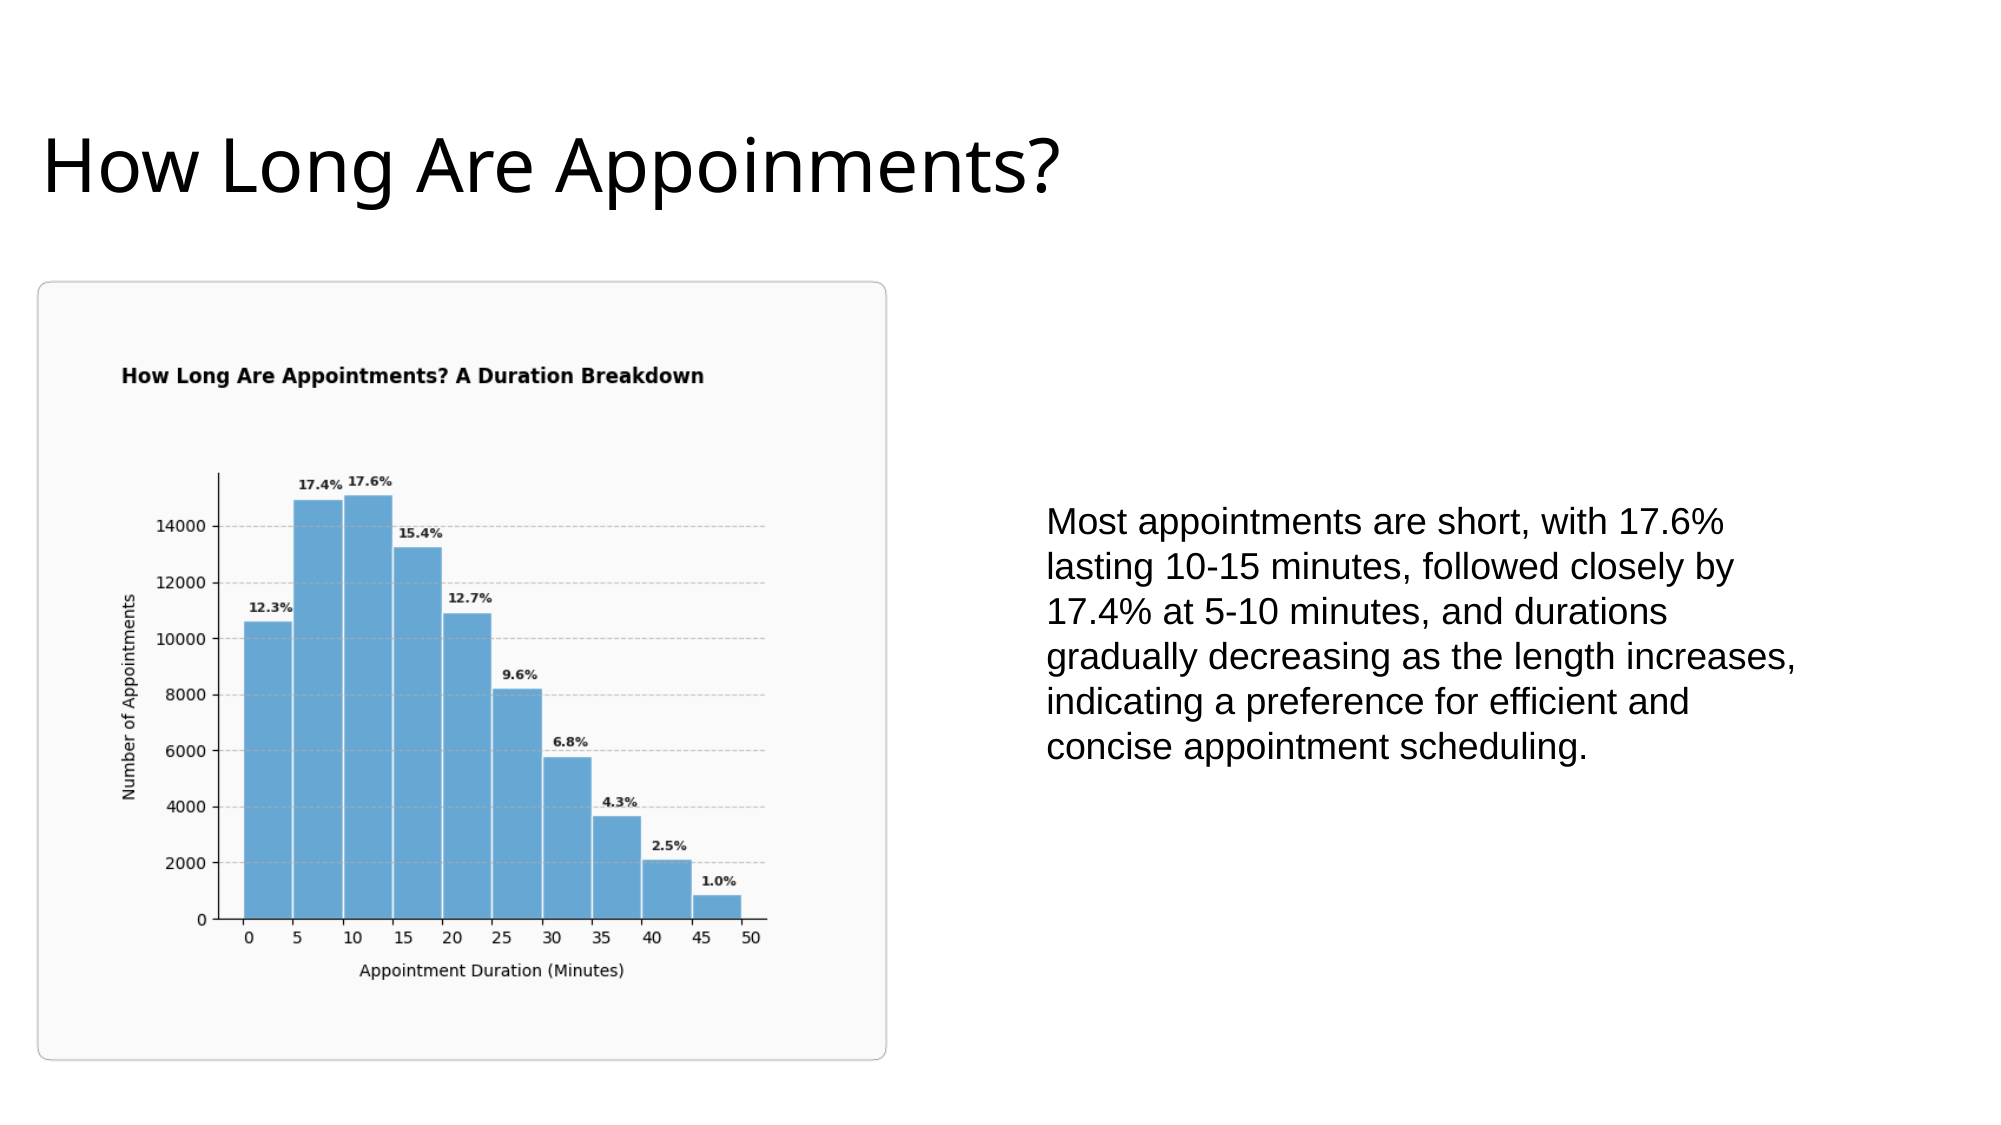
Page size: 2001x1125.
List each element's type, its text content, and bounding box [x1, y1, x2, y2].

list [26, 270, 898, 1072]
text_box Most appointments are short, with 17.6% lasting 10-15 minutes, followed closely by 17.4% at 5-10 minutes, and durations gradually decreasing as the length increases, indicating a preference for efficient and concise appointment scheduling. [1031, 489, 1822, 820]
title How Long Are Appoinments? [26, 59, 1752, 278]
